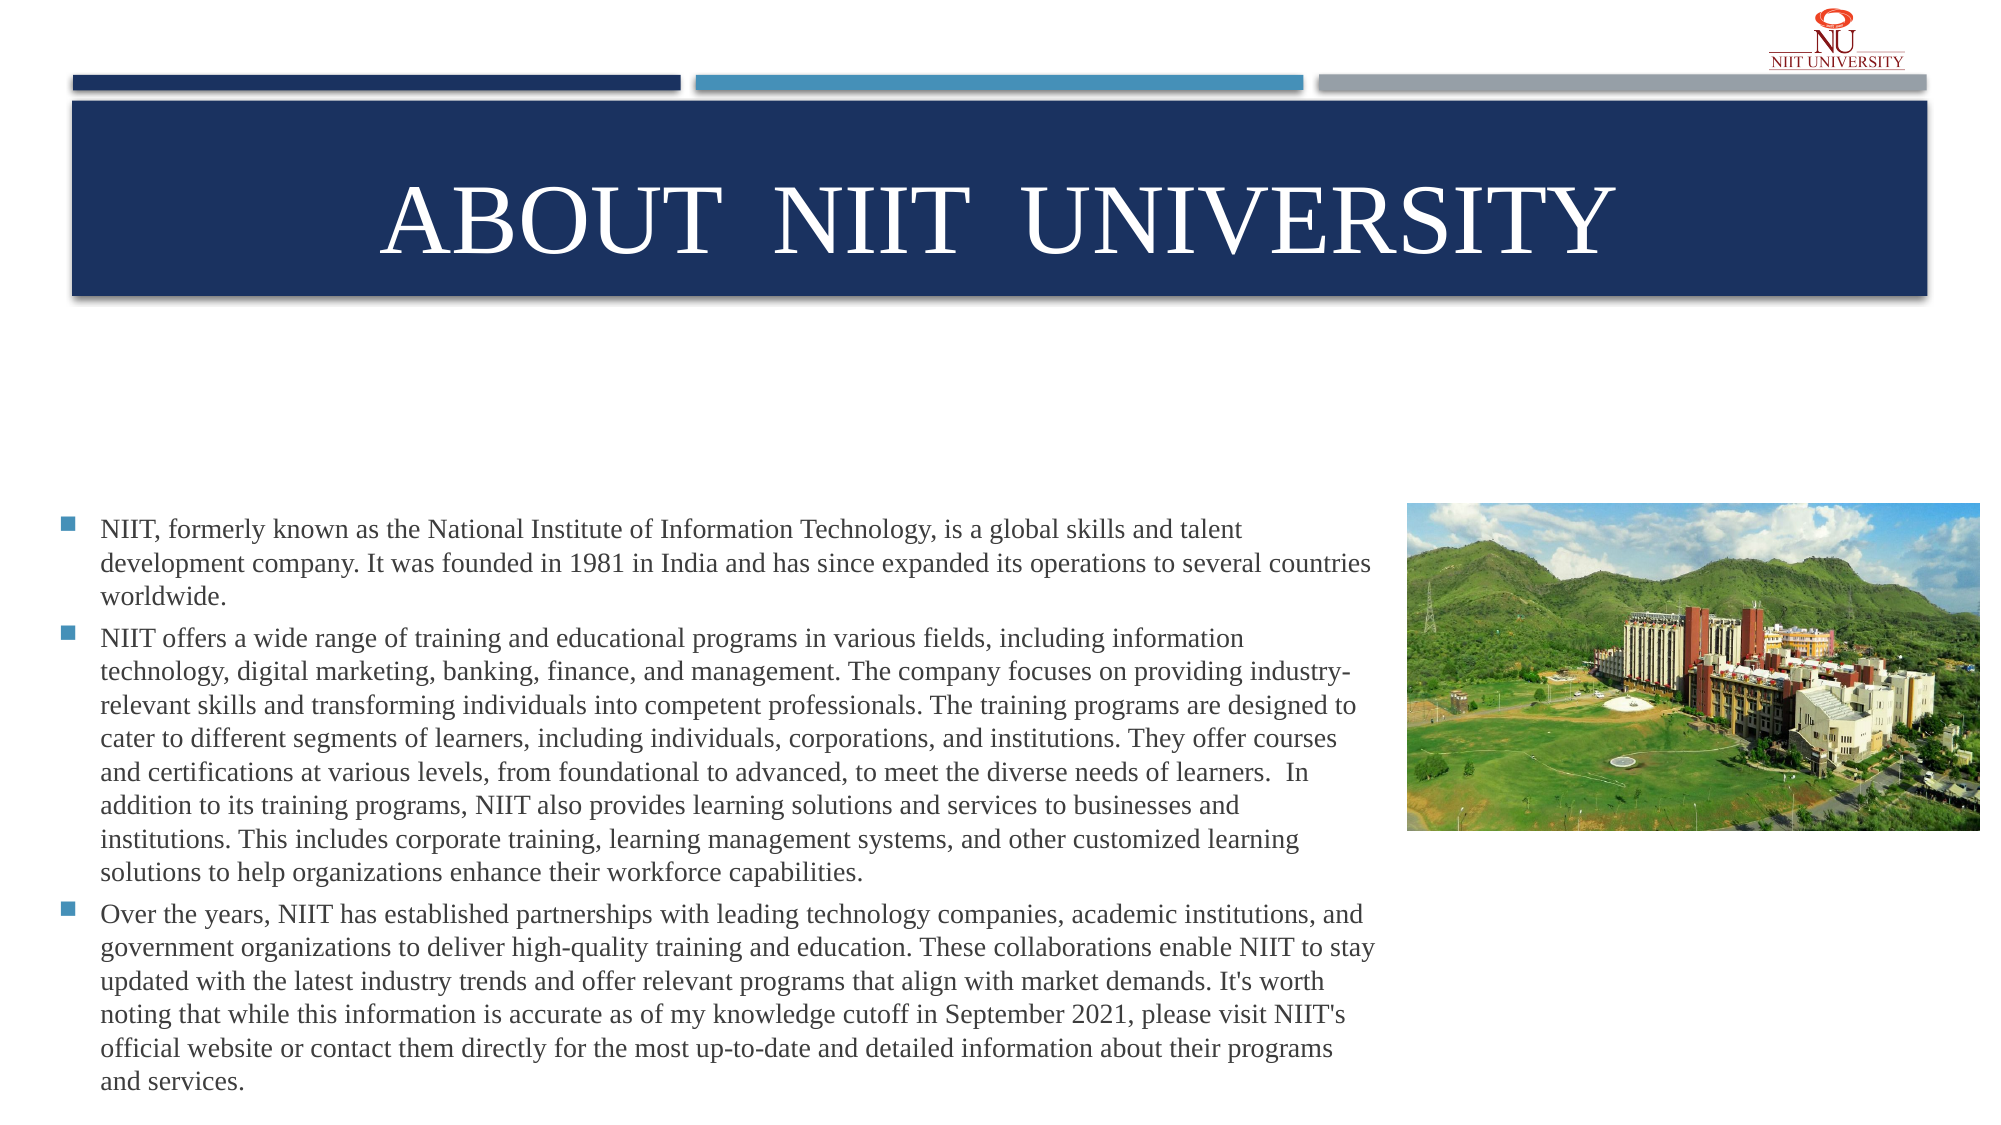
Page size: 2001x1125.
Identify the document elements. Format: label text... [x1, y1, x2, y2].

picture [1769, 0, 1906, 94]
list NIIT, formerly known as the National Institute of Information Technology, is a global skills and talent development company. It was founded in 1981 in India and has since expanded its operations to several countries worldwide. NIIT offers a wide range of training and educational programs in various fields, including information technology, digital marketing, banking, finance, and management. The company focuses on providing industry-relevant skills and transforming individuals into competent professionals. The training programs are designed to cater to different segments of learners, including individuals, corporations, and institutions. They offer courses and certifications at various levels, from foundational to advanced, to meet the diverse needs of learners. In addition to its training programs, NIIT also provides learning solutions and services to businesses and institutions. This includes corporate training, learning management systems, and other customized learning solutions to help organizations enhance their workforce capabilities. Over the years, NIIT has established partnerships with leading technology companies, academic institutions, and government organizations to deliver high-quality training and education. These collaborations enable NIIT to stay updated with the latest industry trends and offer relevant programs that align with market demands. It's worth noting that while this information is accurate as of my knowledge cutoff in September 2021, please visit NIIT's official website or contact them directly for the most up-to-date and detailed information about their programs and services. [43, 503, 1394, 1107]
picture [1407, 502, 1981, 831]
title About NIIT University [95, 115, 1905, 282]
